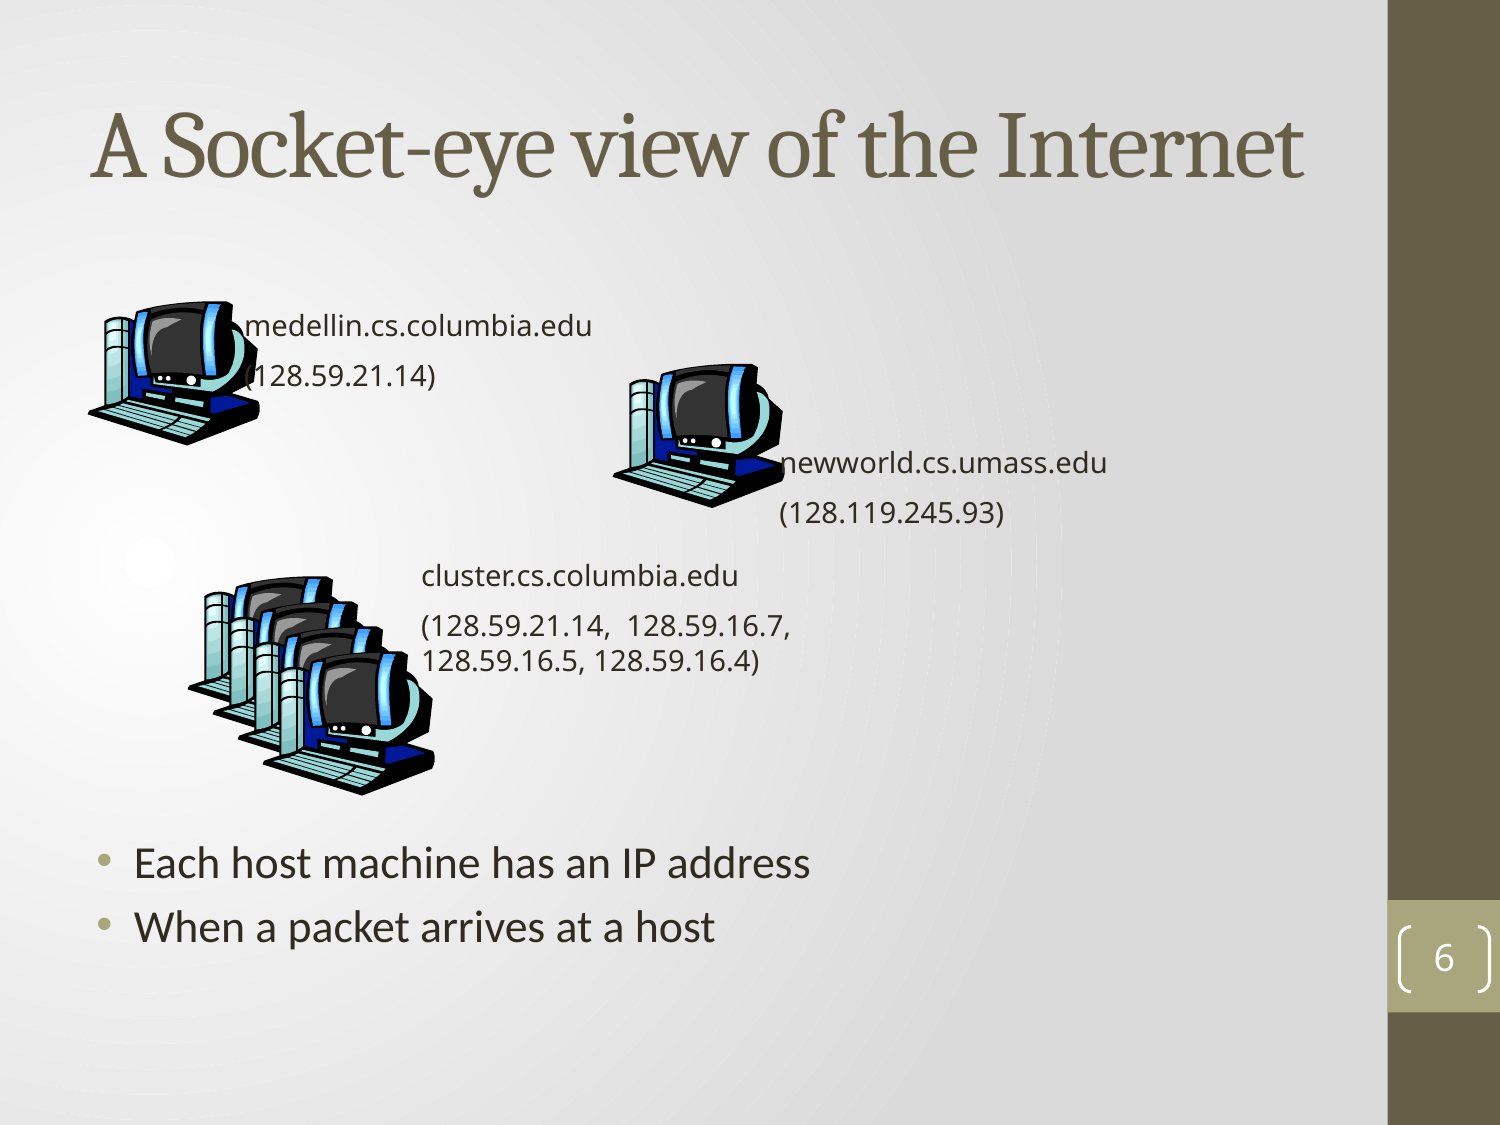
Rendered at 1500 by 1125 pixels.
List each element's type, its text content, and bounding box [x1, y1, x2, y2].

text_box cluster.cs.columbia.edu (128.59.21.14, 128.59.16.7, 128.59.16.5, 128.59.16.4) [399, 549, 813, 685]
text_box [236, 624, 413, 772]
list Each host machine has an IP address When a packet arrives at a host [62, 825, 1338, 1088]
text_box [261, 649, 438, 797]
title A Socket-eye view of the Internet [75, 45, 1325, 233]
text_box newworld.cs.umass.edu (128.119.245.93) [737, 437, 1150, 537]
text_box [186, 574, 363, 722]
text_box medellin.cs.columbia.edu (128.59.21.14) [273, 299, 625, 400]
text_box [211, 599, 388, 747]
slide_number 6 [1397, 925, 1492, 994]
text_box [86, 299, 263, 447]
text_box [611, 361, 788, 509]
